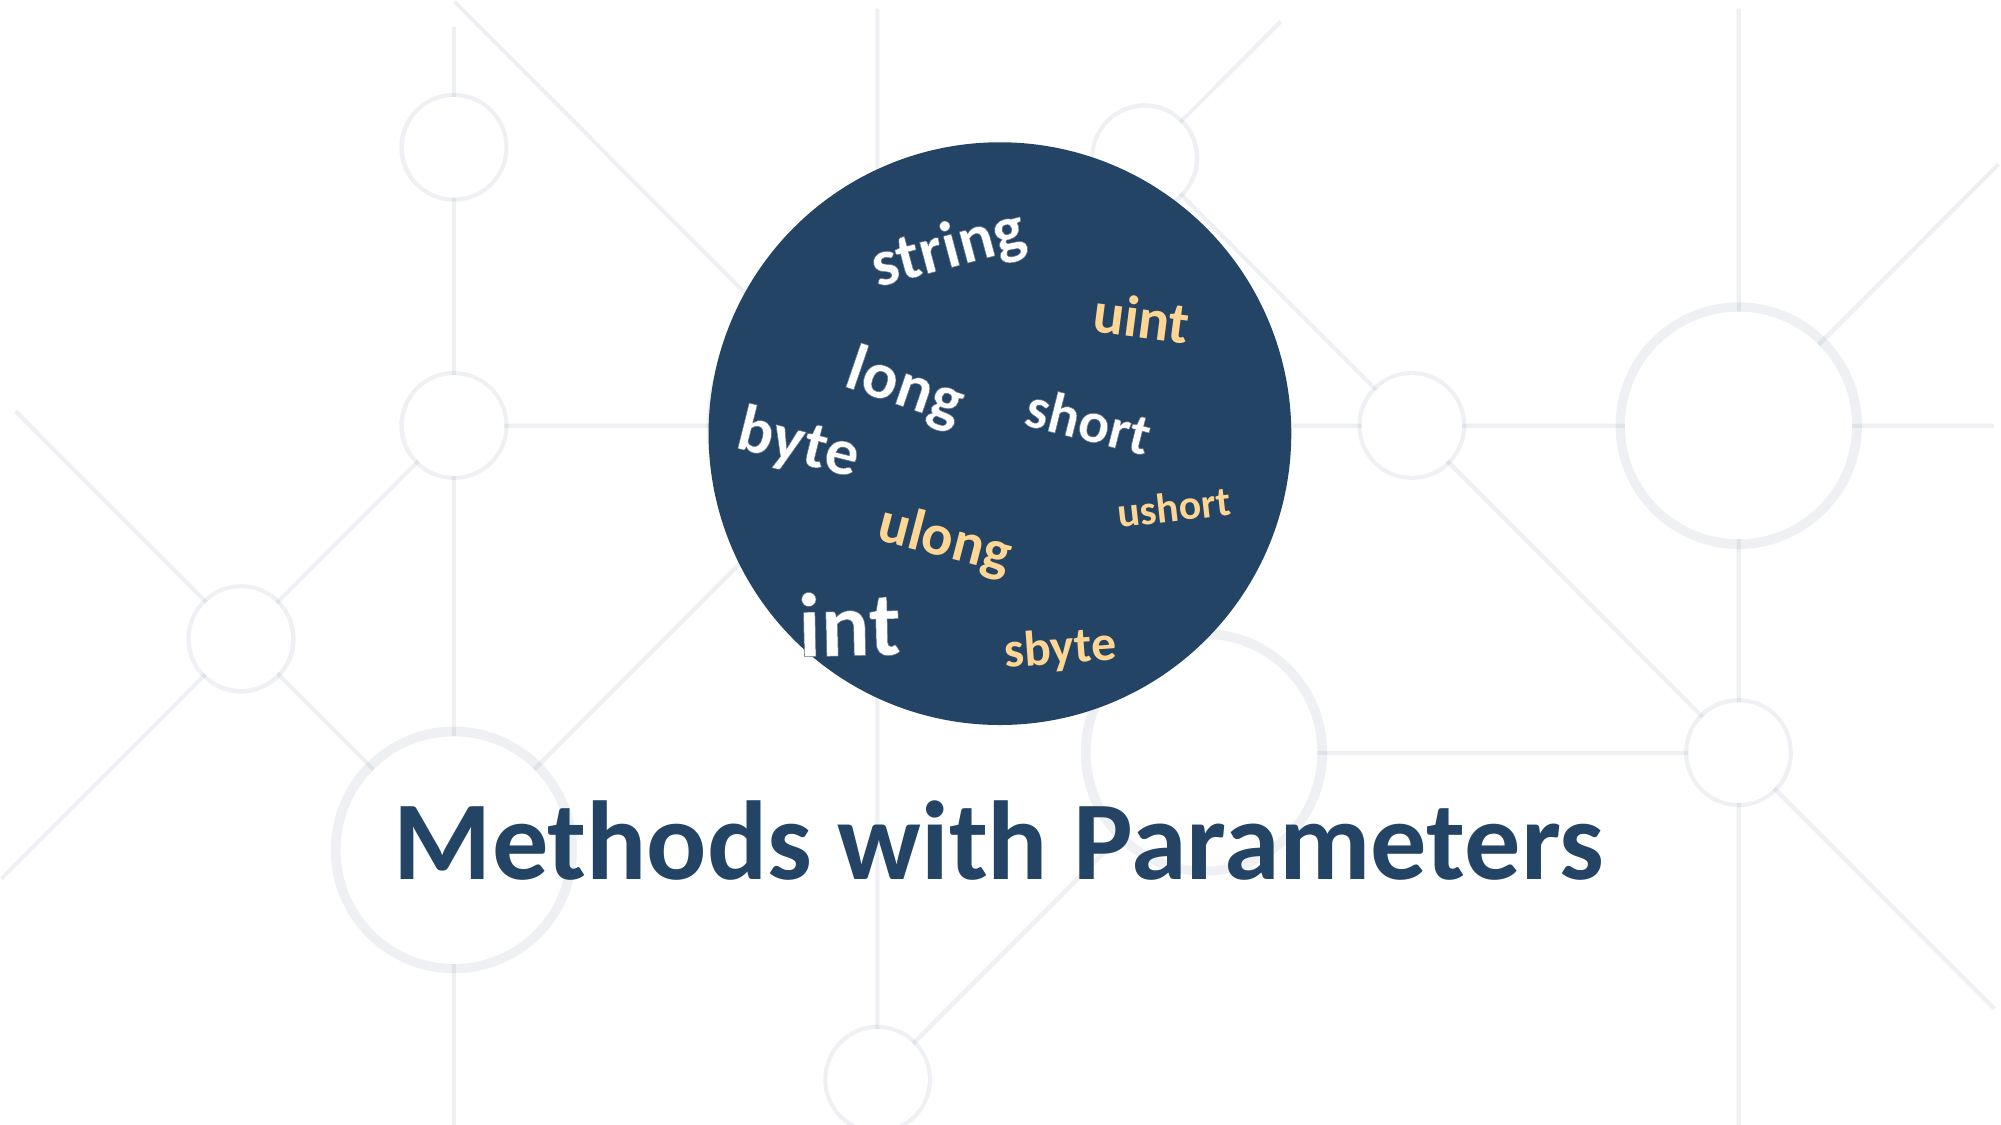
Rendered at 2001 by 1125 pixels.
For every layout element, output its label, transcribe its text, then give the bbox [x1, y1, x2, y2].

text_box int [781, 556, 918, 683]
title Methods with Parameters [100, 771, 1900, 898]
text_box uint [1074, 264, 1211, 365]
text_box byte [714, 372, 886, 502]
text_box ulong [855, 472, 1038, 596]
text_box long [823, 311, 994, 450]
text_box sbyte [986, 601, 1134, 686]
text_box string [843, 171, 1049, 312]
text_box short [1003, 357, 1176, 475]
text_box ushort [1098, 464, 1249, 545]
